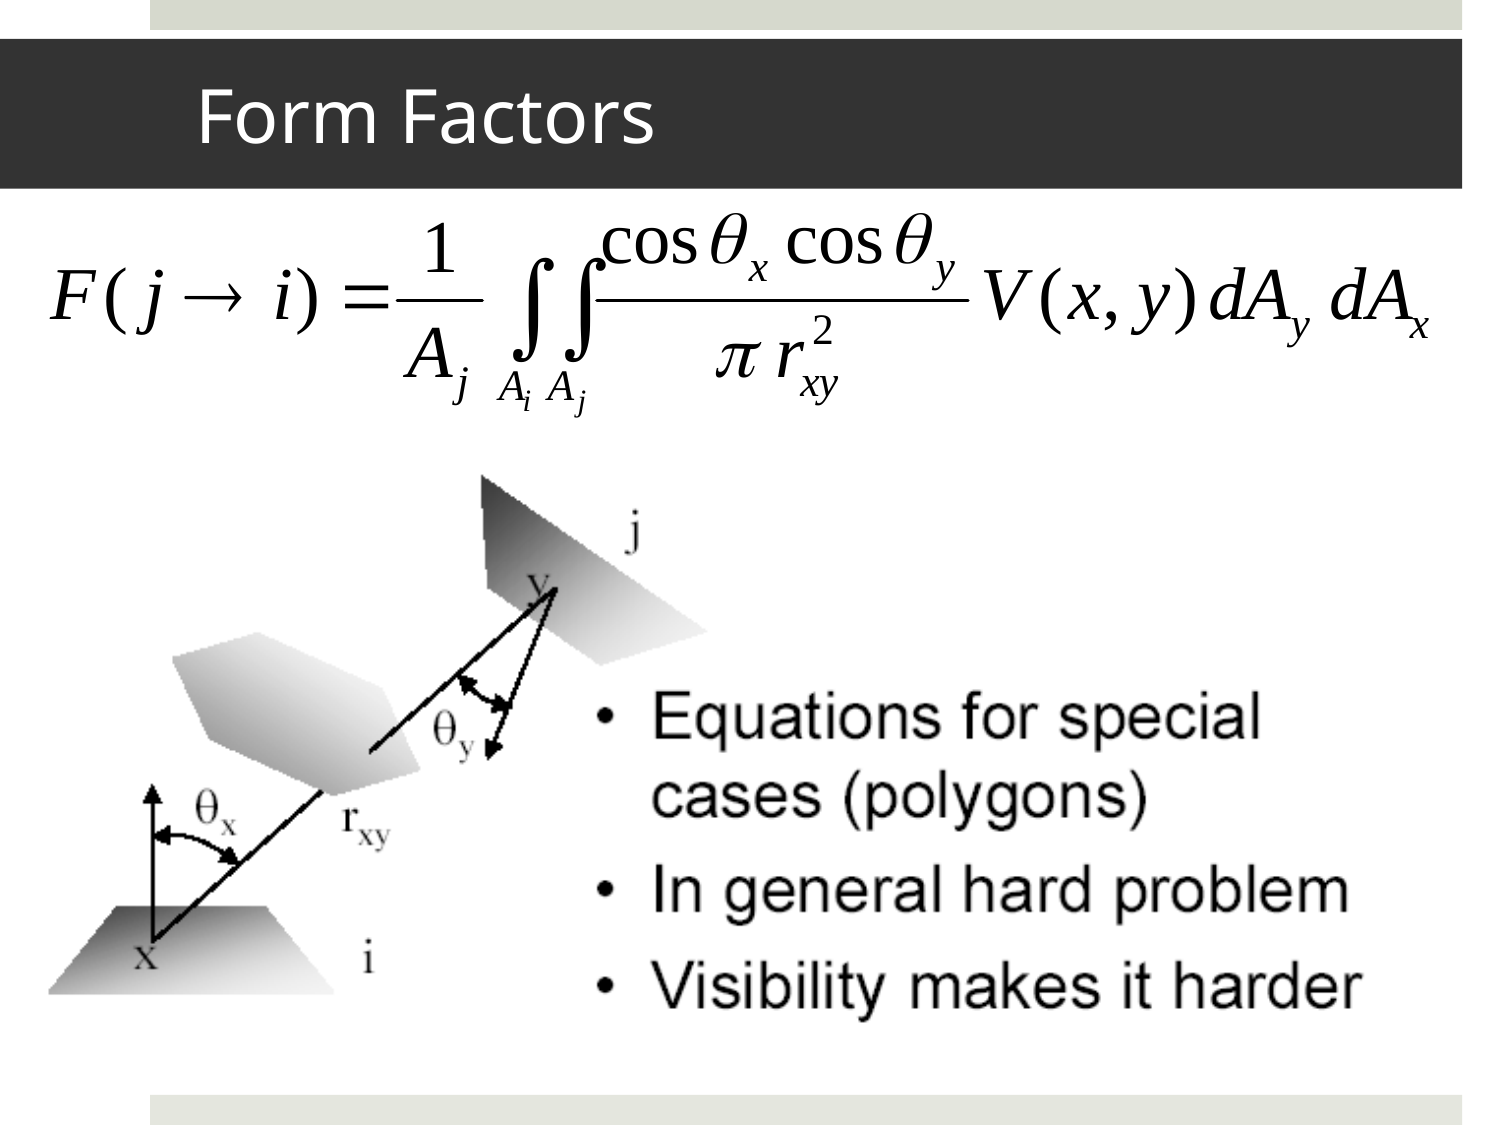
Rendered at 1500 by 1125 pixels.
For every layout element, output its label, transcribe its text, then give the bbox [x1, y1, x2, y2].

picture [36, 451, 1476, 1050]
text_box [36, 188, 1476, 451]
title Form Factors [0, 38, 1463, 189]
